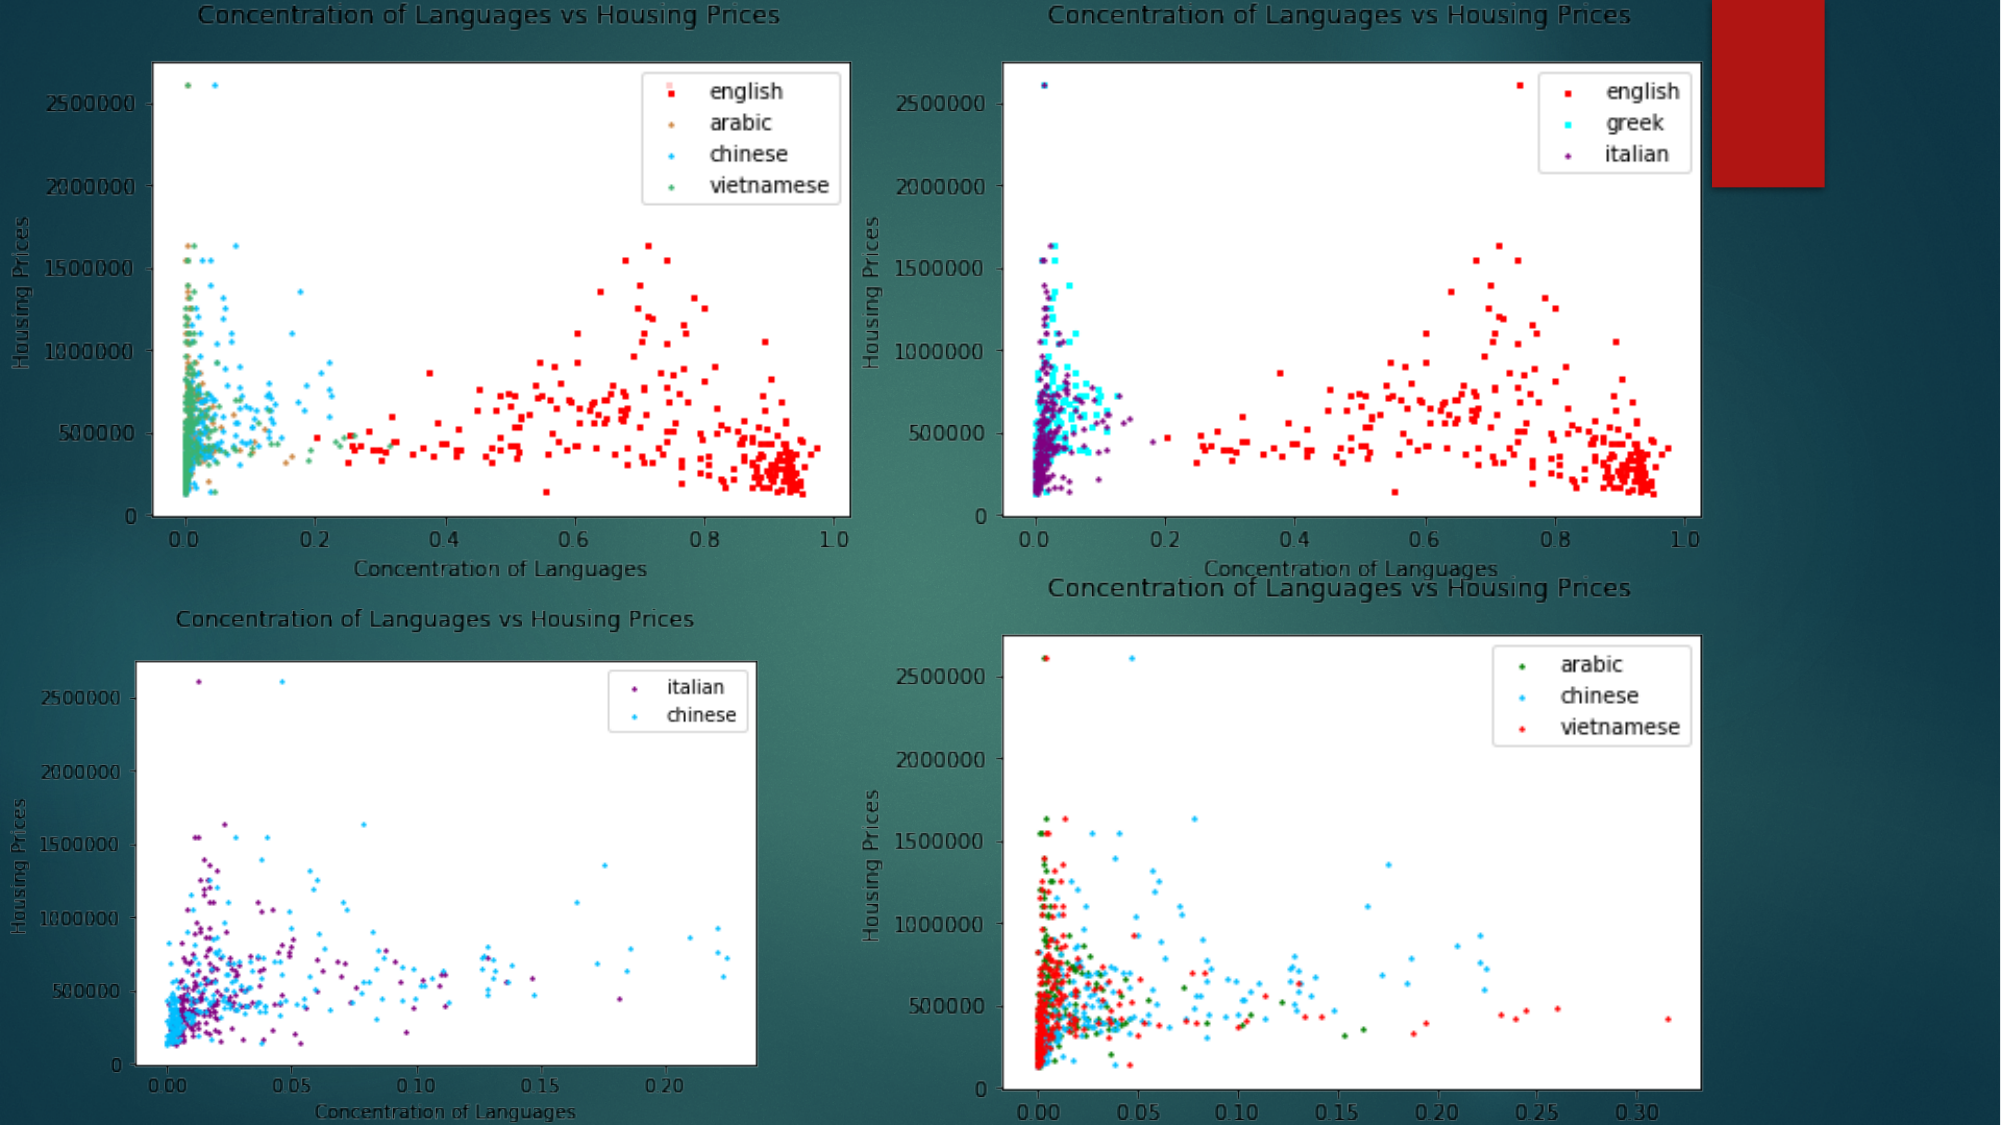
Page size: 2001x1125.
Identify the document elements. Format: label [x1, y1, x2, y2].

picture [0, 0, 1722, 1125]
